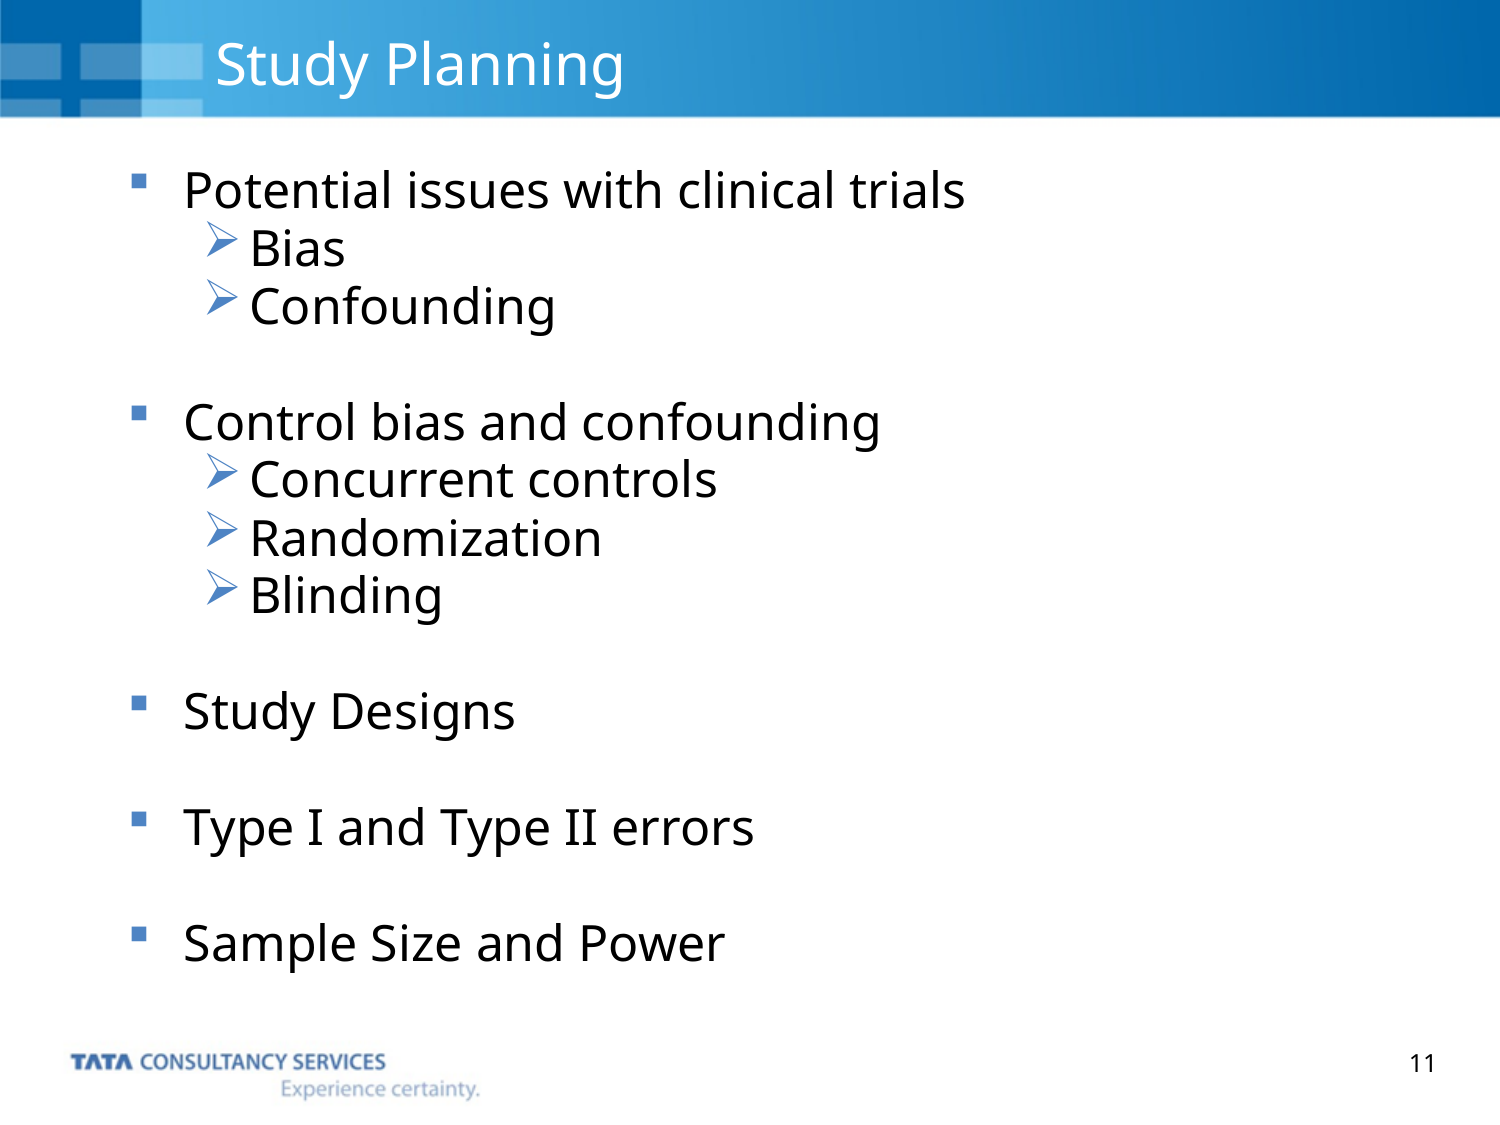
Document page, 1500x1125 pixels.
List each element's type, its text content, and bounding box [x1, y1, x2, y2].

title Study Planning [199, 24, 1388, 101]
picture [0, 0, 1500, 1124]
list Potential issues with clinical trials Bias Confounding Control bias and confounding Concurrent controls Randomization Blinding Study Designs Type I and Type II errors Sample Size and Power [112, 162, 1388, 1001]
